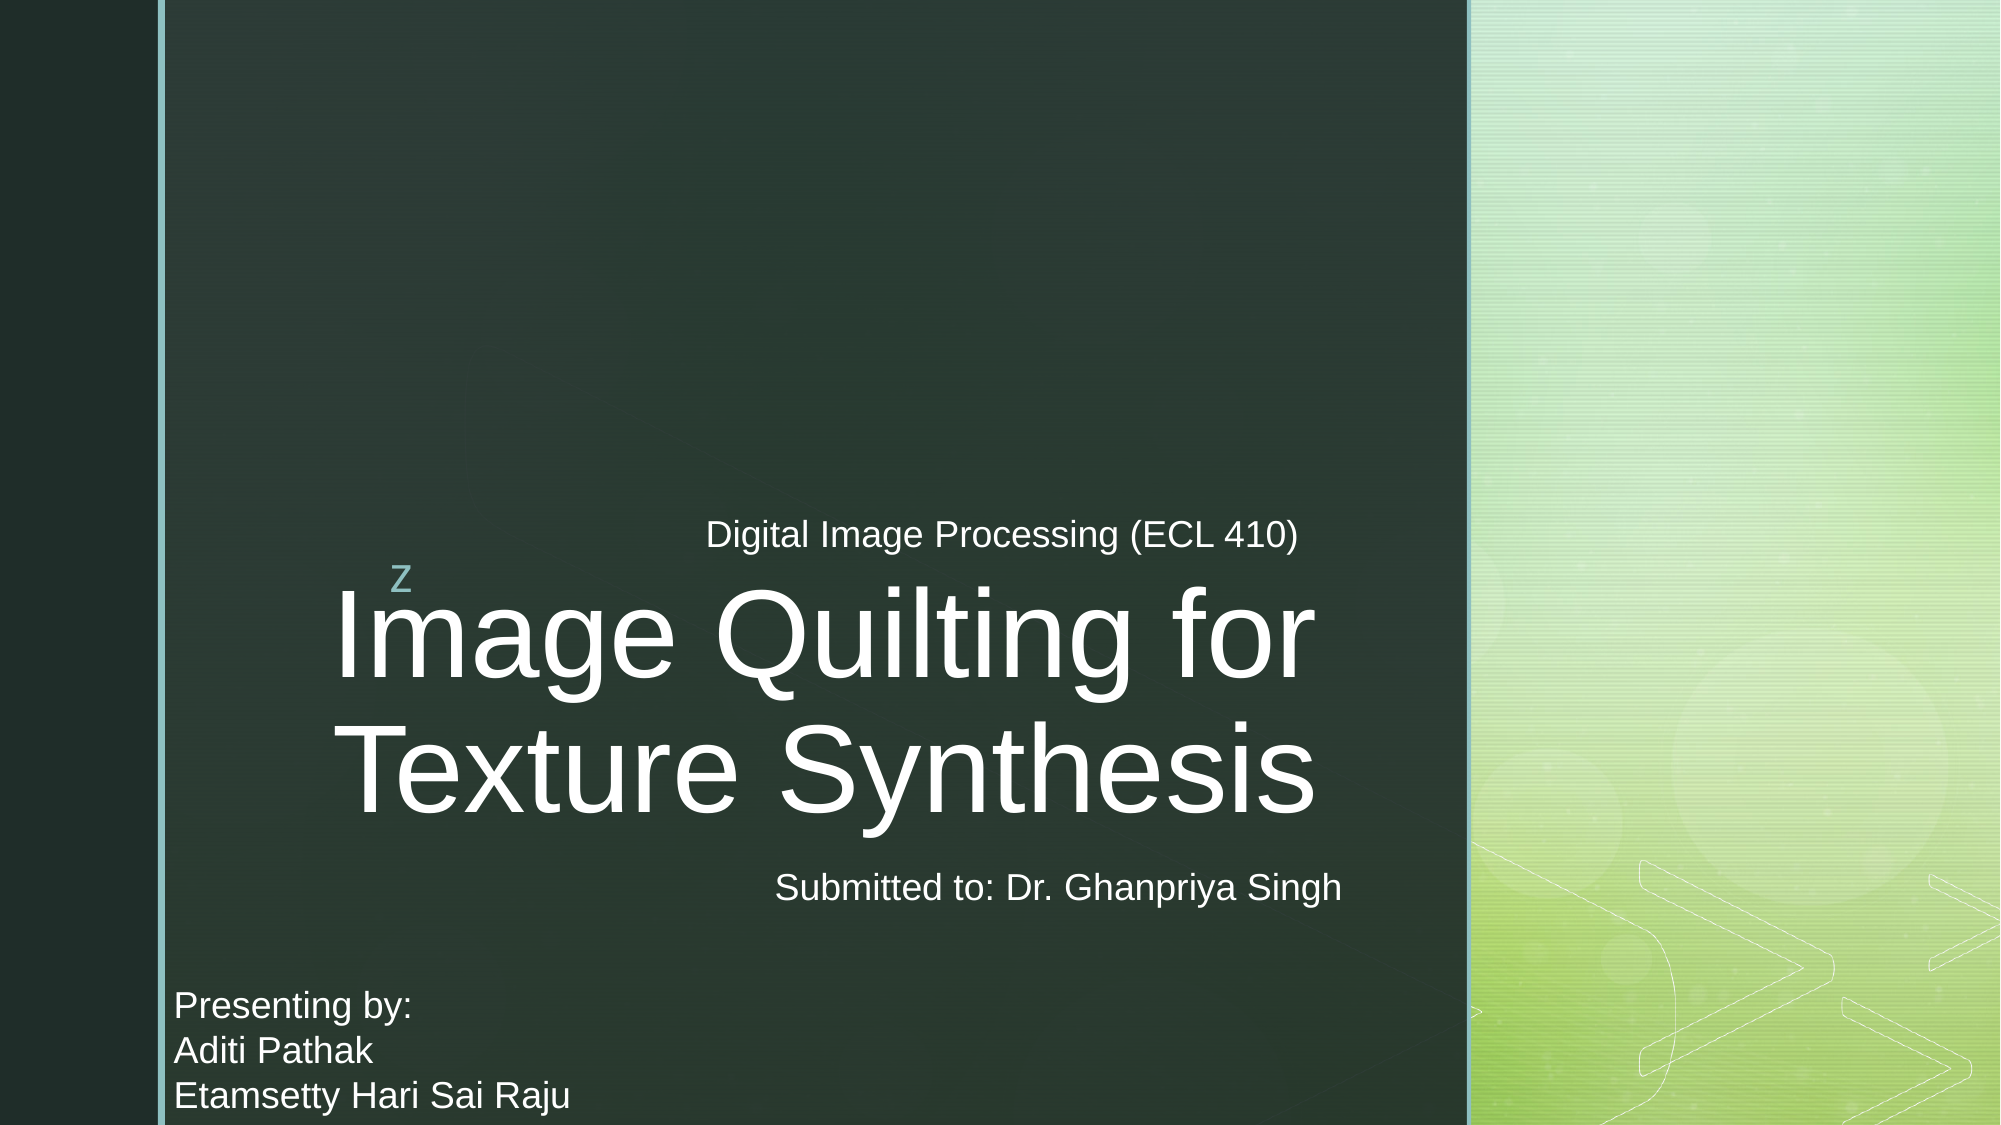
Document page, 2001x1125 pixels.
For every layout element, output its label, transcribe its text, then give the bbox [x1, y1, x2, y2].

text_box Submitted to: Dr. Ghanpriya Singh [759, 855, 1369, 916]
picture [1472, 0, 2001, 1125]
text_box Presenting by: Aditi Pathak Etamsetty Hari Sai Raju [158, 973, 587, 1124]
title Image Quilting for Texture Synthesis [260, 562, 1334, 935]
subtitle Digital Image Processing (ECL 410) [322, 372, 1315, 563]
